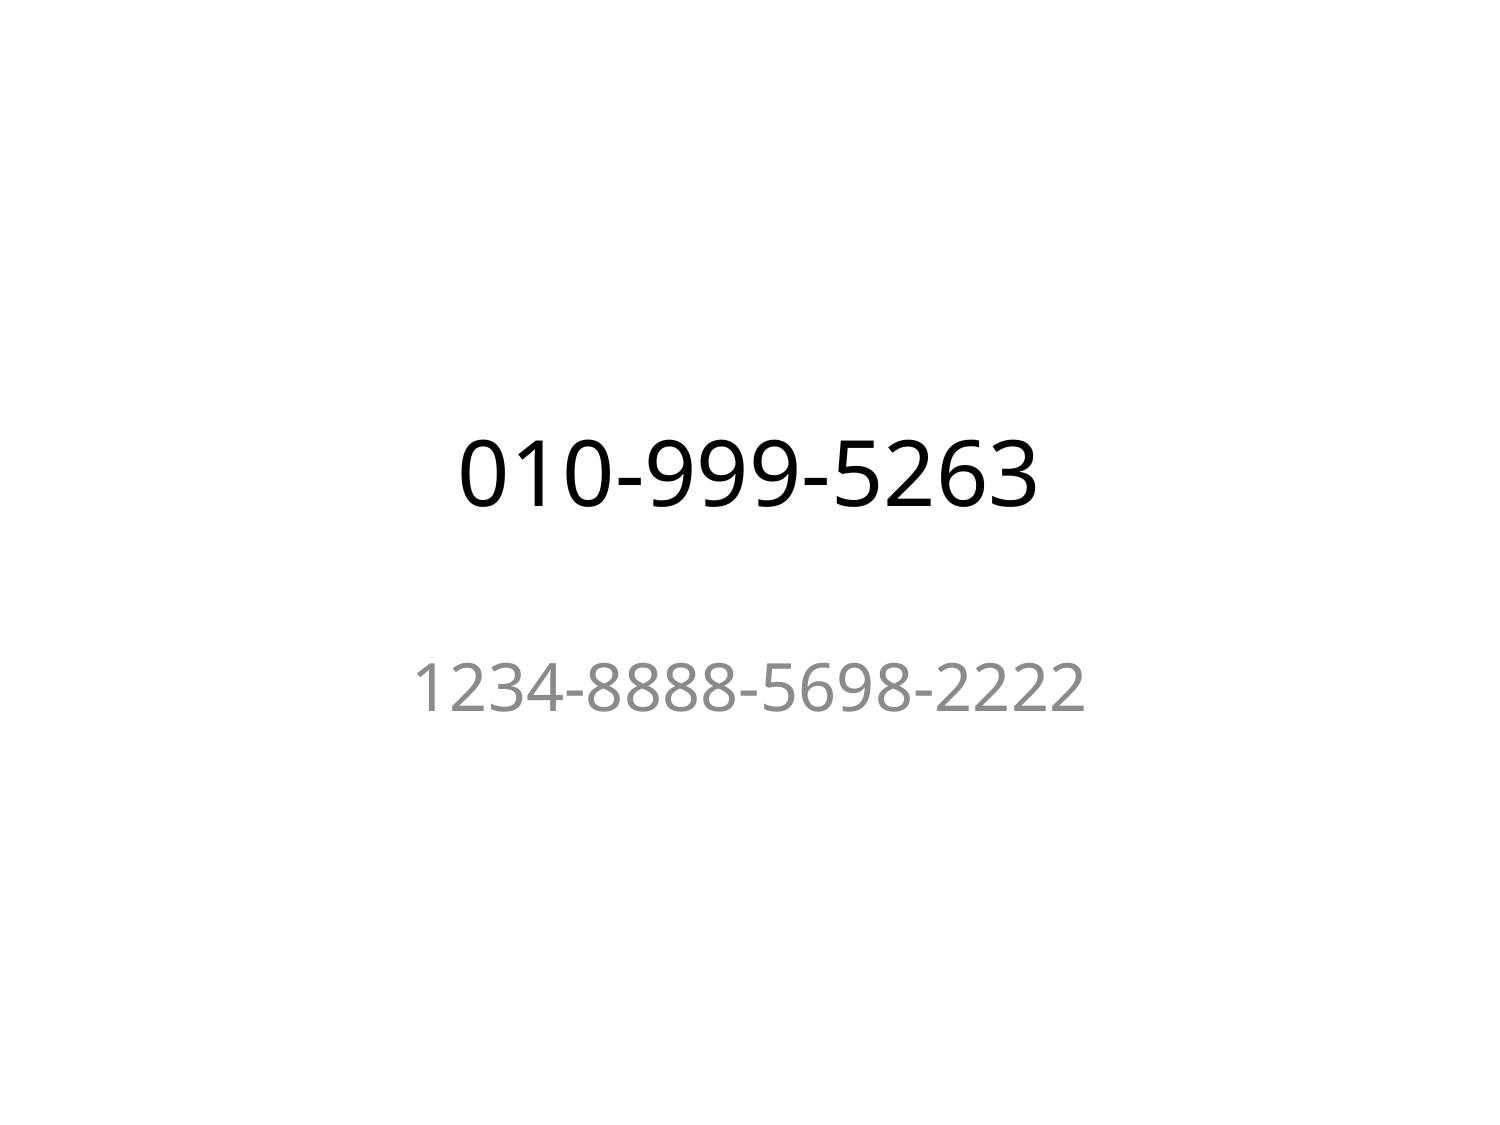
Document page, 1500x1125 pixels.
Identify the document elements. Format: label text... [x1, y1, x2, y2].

title 010-999-5263 [112, 349, 1388, 591]
subtitle 1234-8888-5698-2222 [225, 637, 1275, 925]
